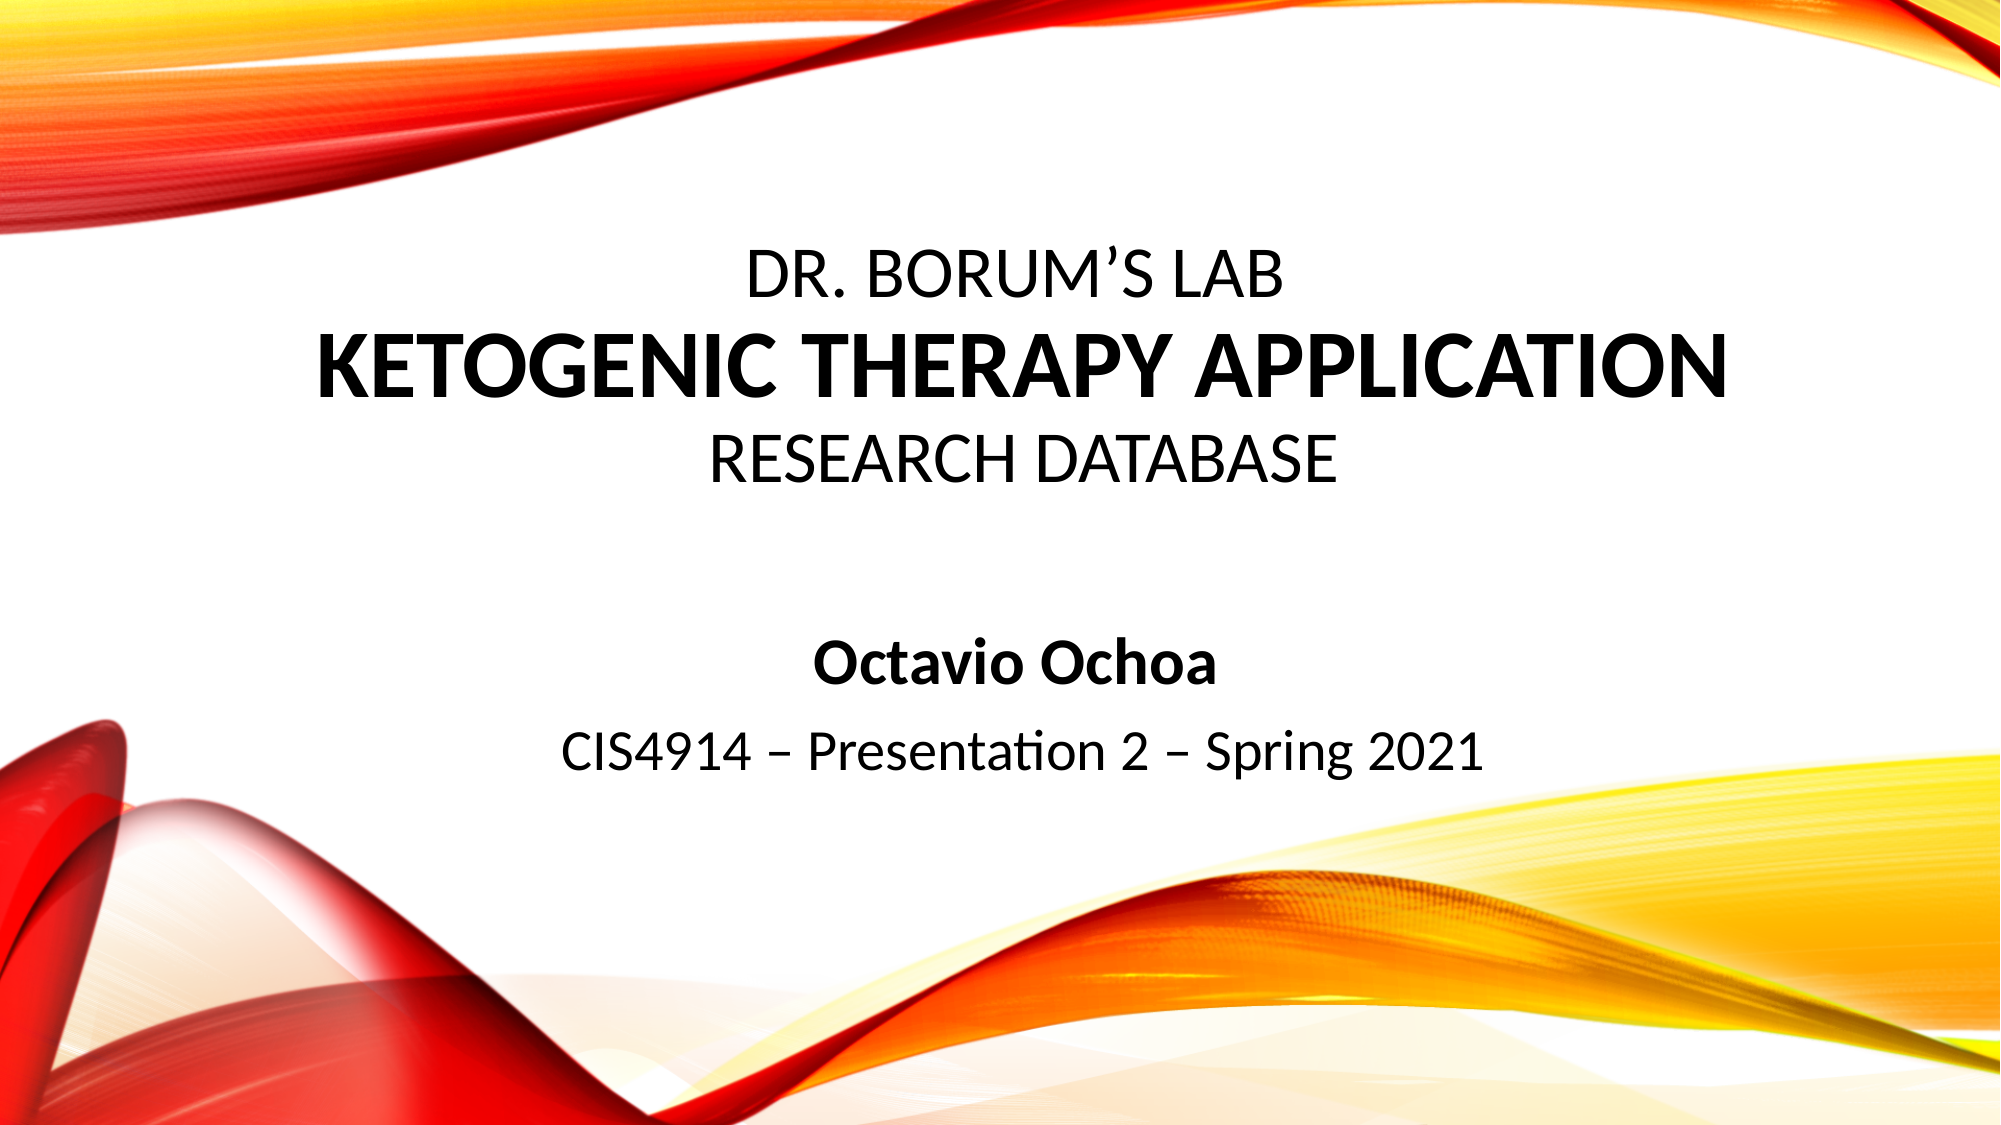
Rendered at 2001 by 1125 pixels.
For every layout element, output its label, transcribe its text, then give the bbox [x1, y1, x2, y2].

picture [0, 0, 2000, 237]
title Dr. Borum’s Lab Ketogenic ​Therapy Application Research Database​ [273, 134, 1774, 506]
picture [0, 717, 2000, 1125]
subtitle Octavio Ochoa CIS4914 – Presentation 2 – Spring 2021 [273, 619, 1774, 911]
